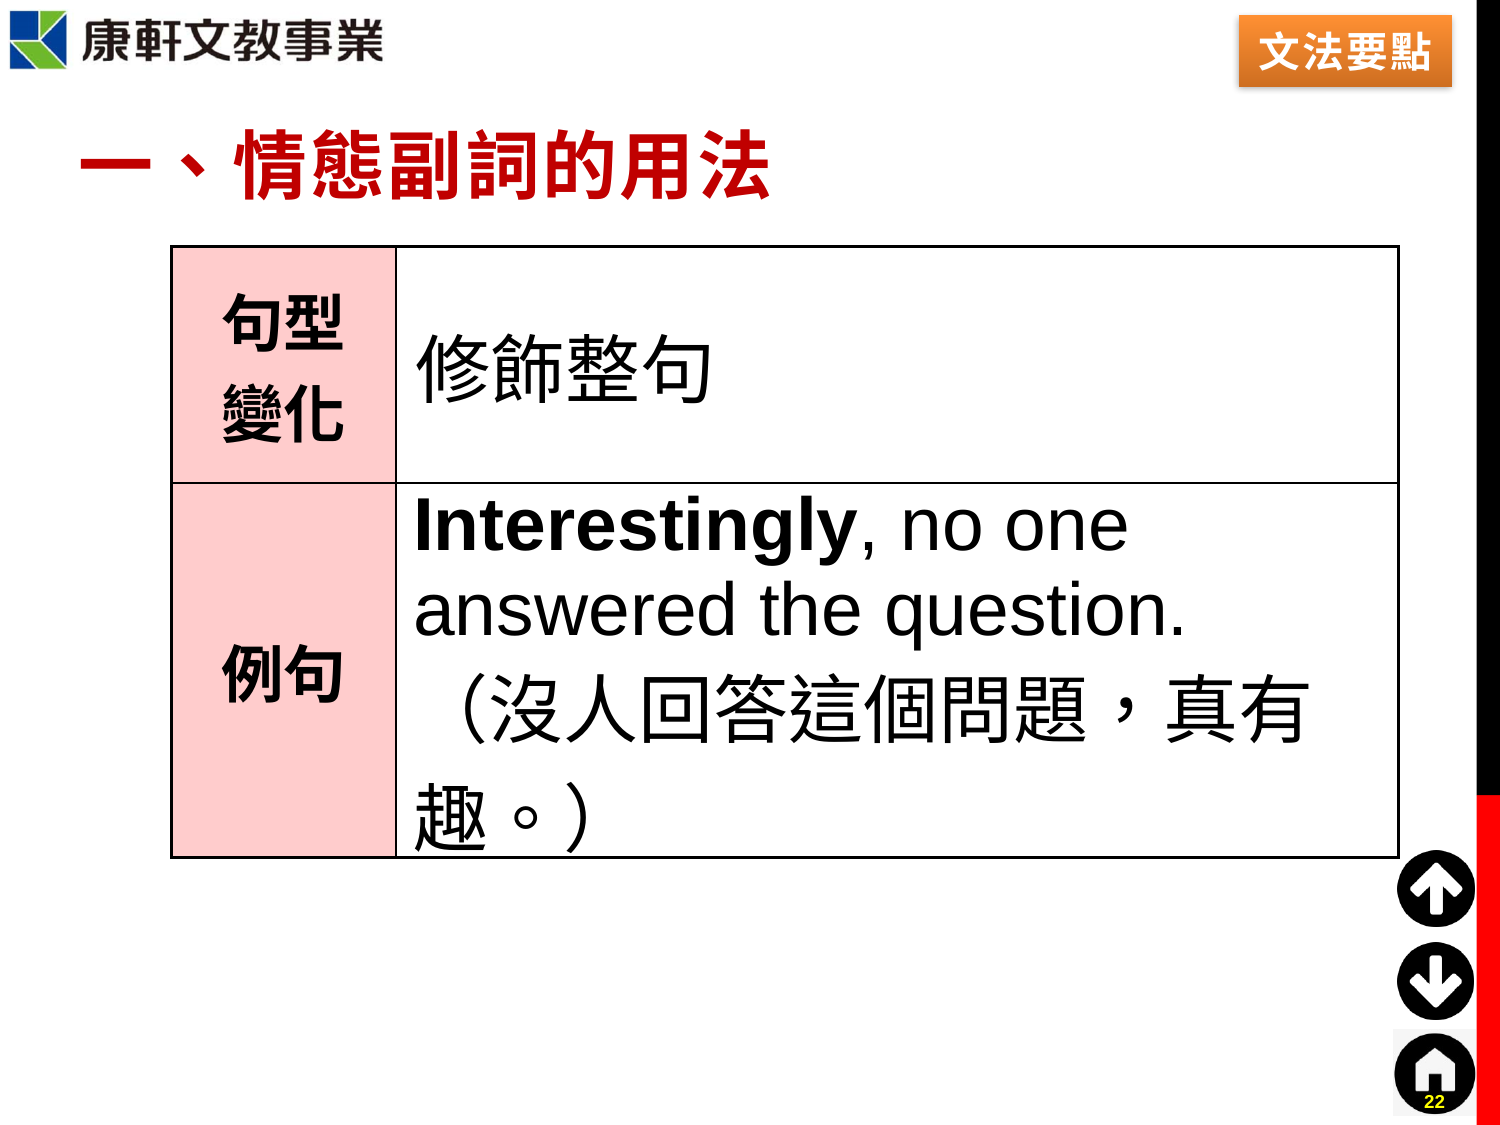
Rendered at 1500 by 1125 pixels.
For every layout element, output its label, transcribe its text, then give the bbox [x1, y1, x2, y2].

picture [1396, 942, 1475, 1020]
table_header 修飾整句 [397, 248, 1397, 482]
table_header 句型 變化 [173, 248, 395, 482]
picture [1397, 850, 1475, 928]
table_cell Interestingly, no one answered the question. （沒人回答這個問題，真有趣。） [397, 484, 1397, 856]
text_box 文法要點 [1239, 15, 1452, 87]
text_box 一、情態副詞的用法 [63, 111, 1082, 217]
picture [1393, 1029, 1476, 1116]
picture [8, 9, 387, 70]
table_cell 例句 [173, 484, 395, 856]
